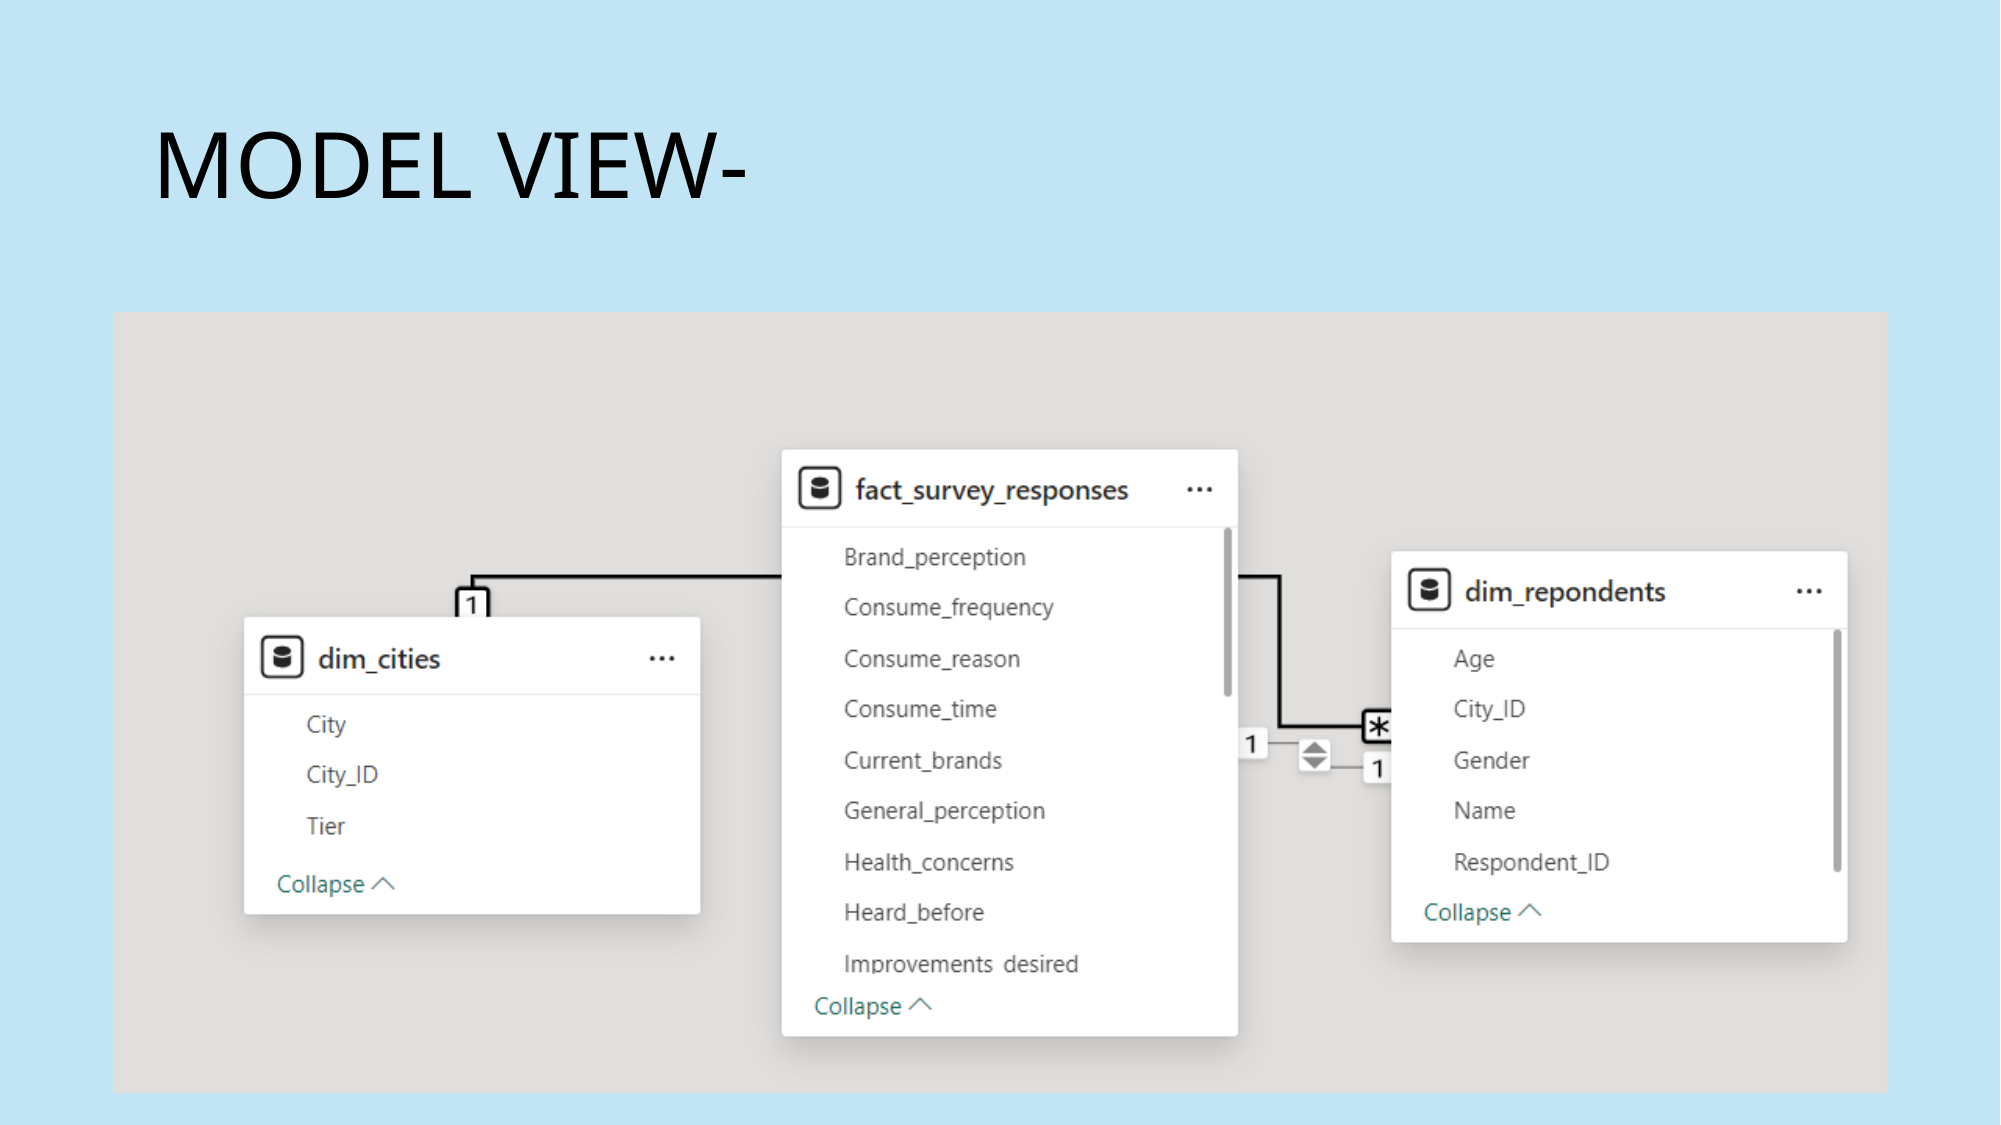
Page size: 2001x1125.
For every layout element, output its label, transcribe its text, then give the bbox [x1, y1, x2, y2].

picture [112, 312, 1888, 1093]
title MODEL VIEW- [137, 59, 1863, 278]
